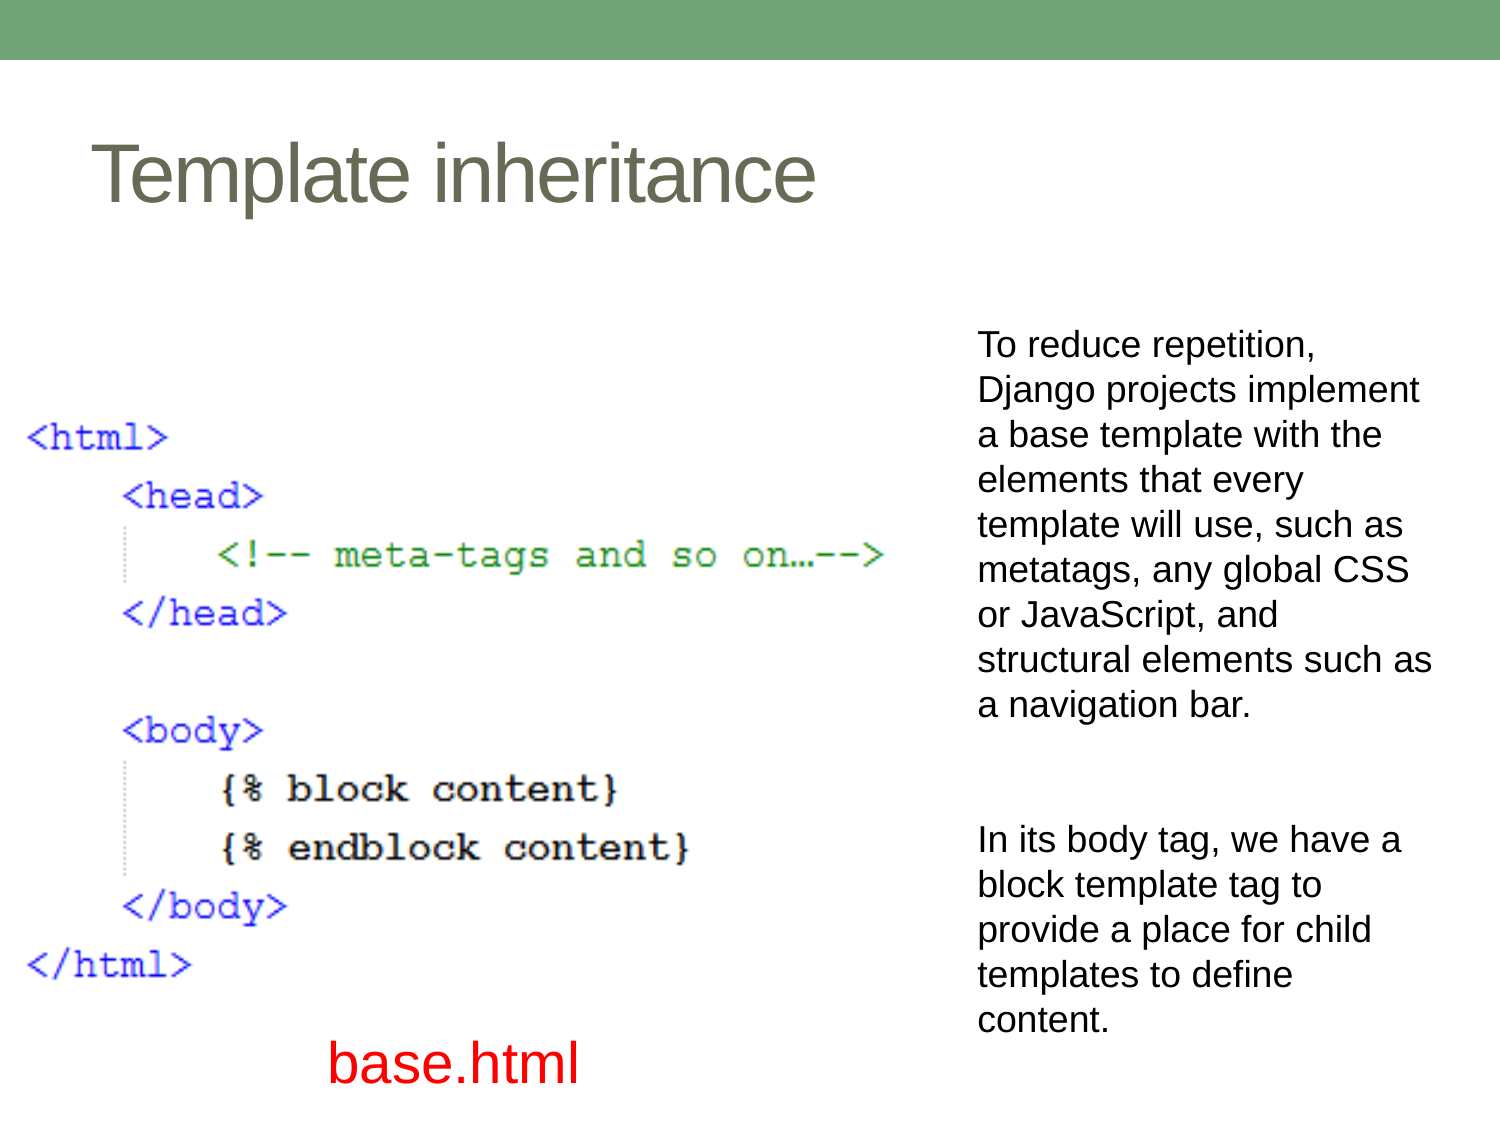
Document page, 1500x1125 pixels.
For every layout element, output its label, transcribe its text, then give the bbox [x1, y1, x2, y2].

picture [24, 407, 901, 991]
text_box base.html [312, 1017, 613, 1103]
text_box To reduce repetition, Django projects implement a base template with the elements that every template will use, such as metatags, any global CSS or JavaScript, and structural elements such as a navigation bar. In its body tag, we have a block template tag to provide a place for child templates to define content. [962, 312, 1450, 1048]
title Template inheritance [75, 87, 1425, 250]
